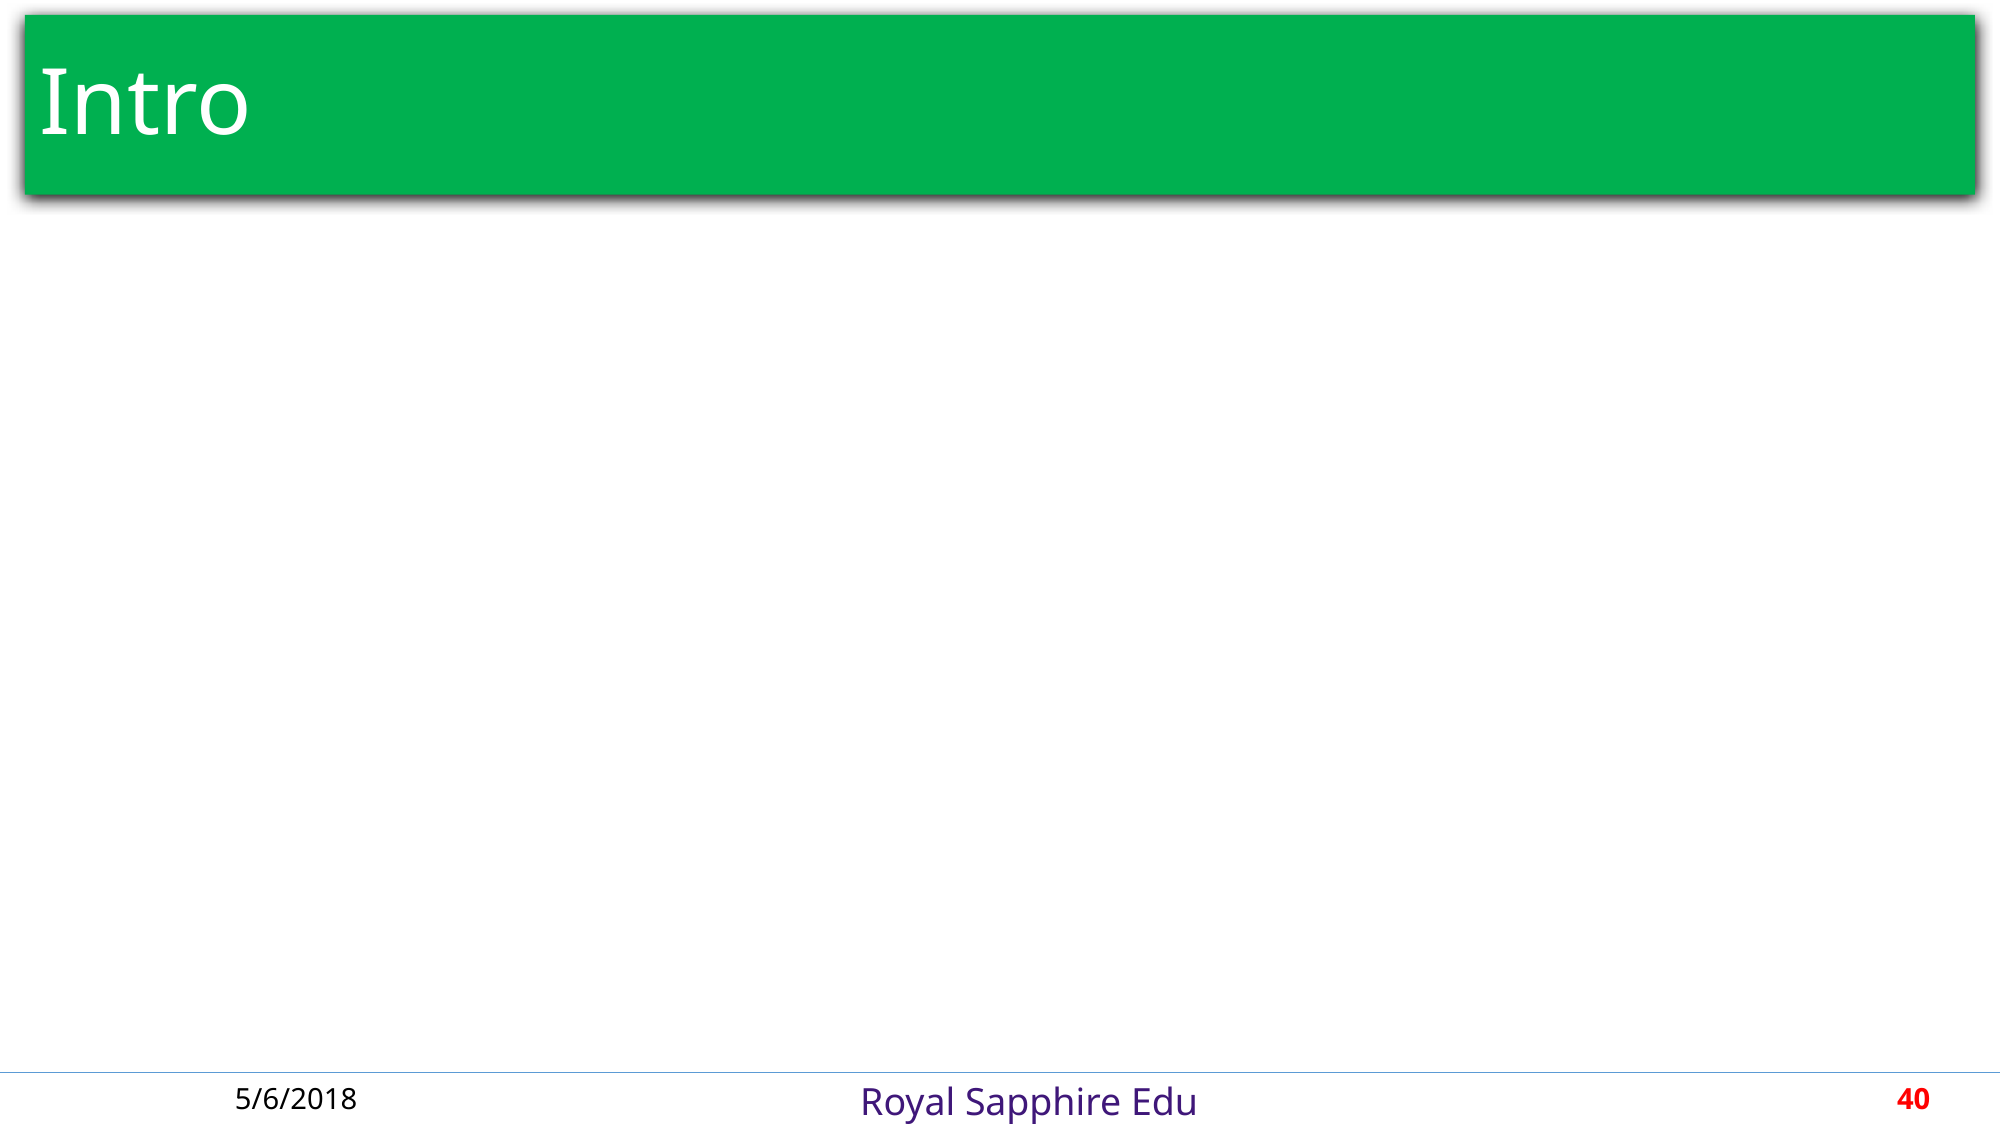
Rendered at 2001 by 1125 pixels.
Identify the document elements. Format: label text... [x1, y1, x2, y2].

title Intro [24, 14, 1975, 195]
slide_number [220, 1072, 671, 1115]
slide_number 40 [1495, 1072, 1946, 1115]
